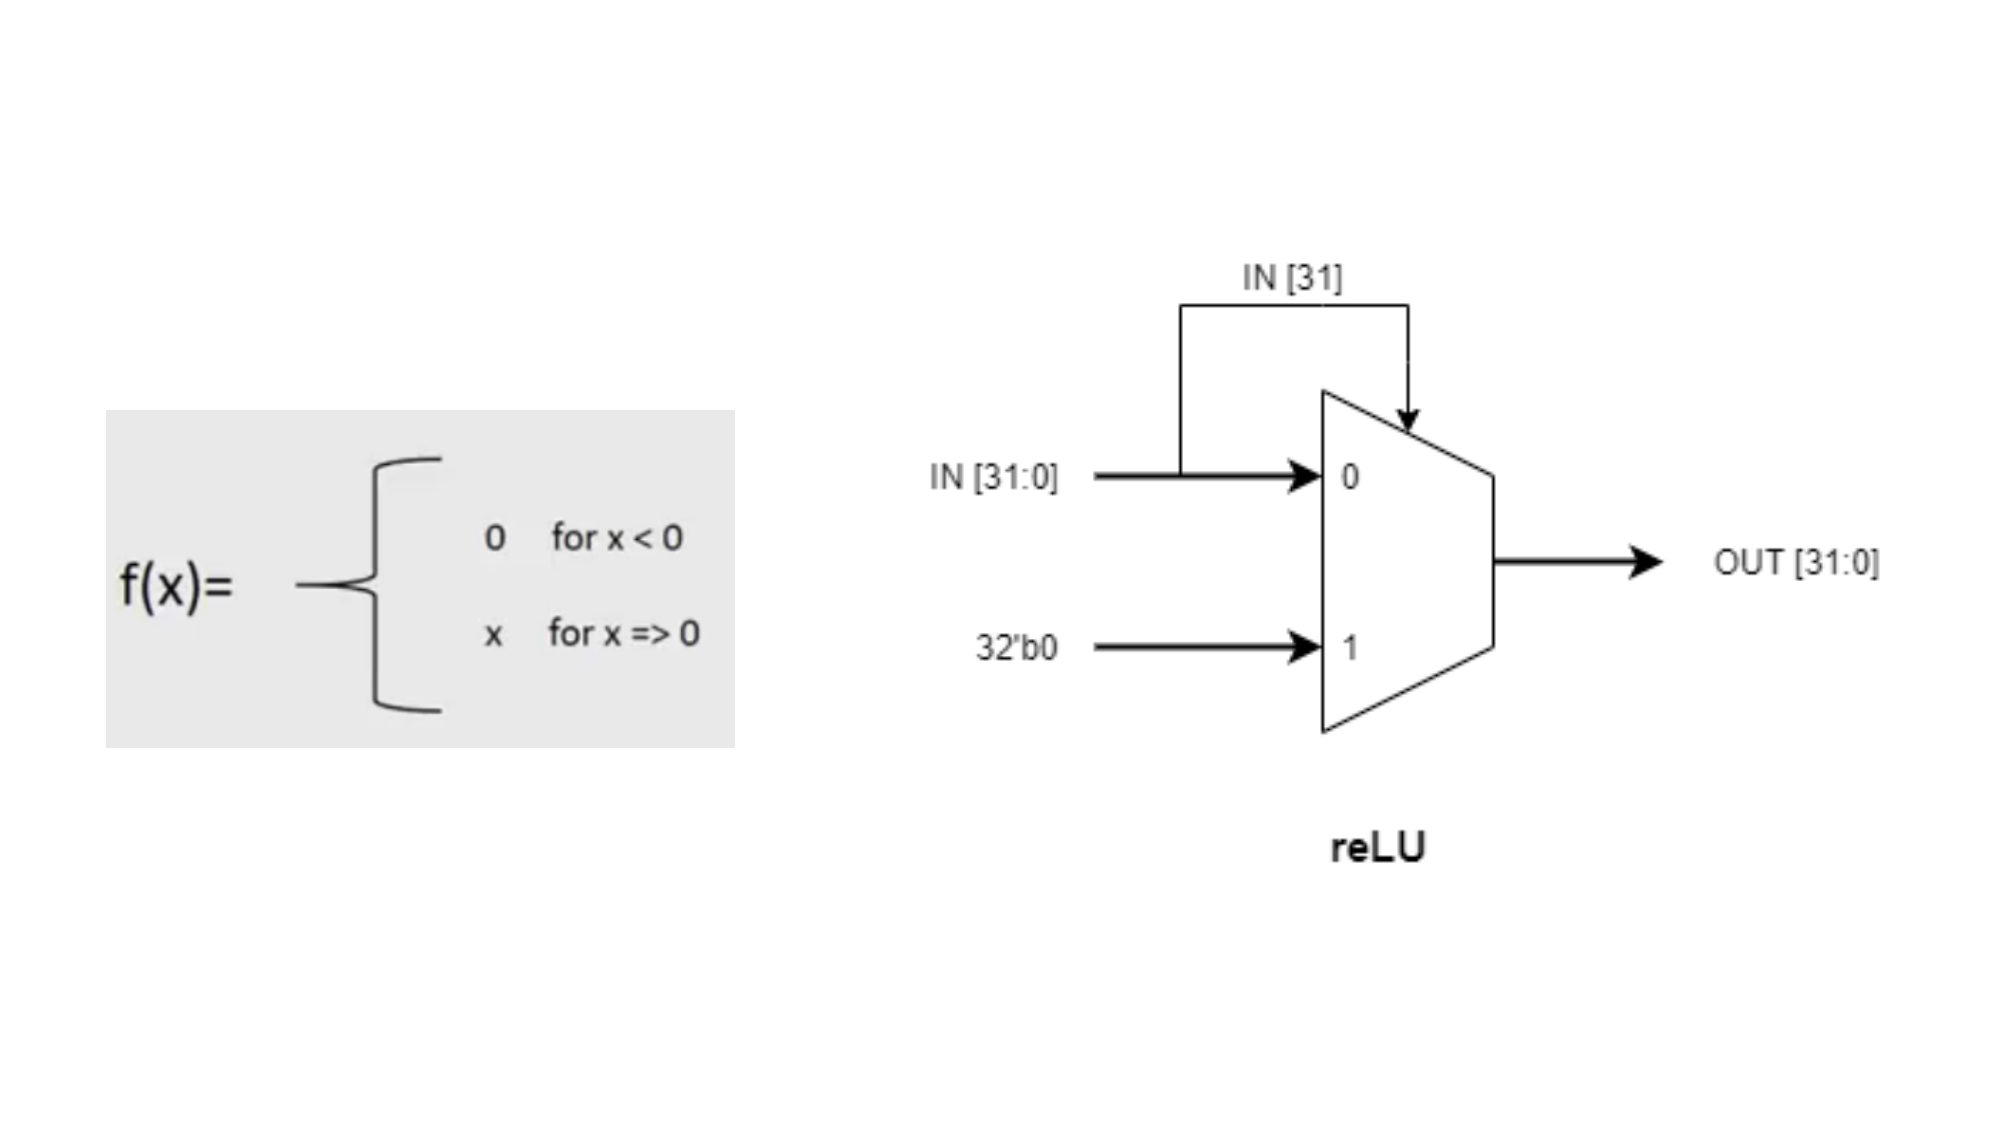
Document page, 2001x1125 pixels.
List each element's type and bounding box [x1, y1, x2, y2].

picture [924, 248, 1894, 877]
picture [106, 410, 735, 748]
